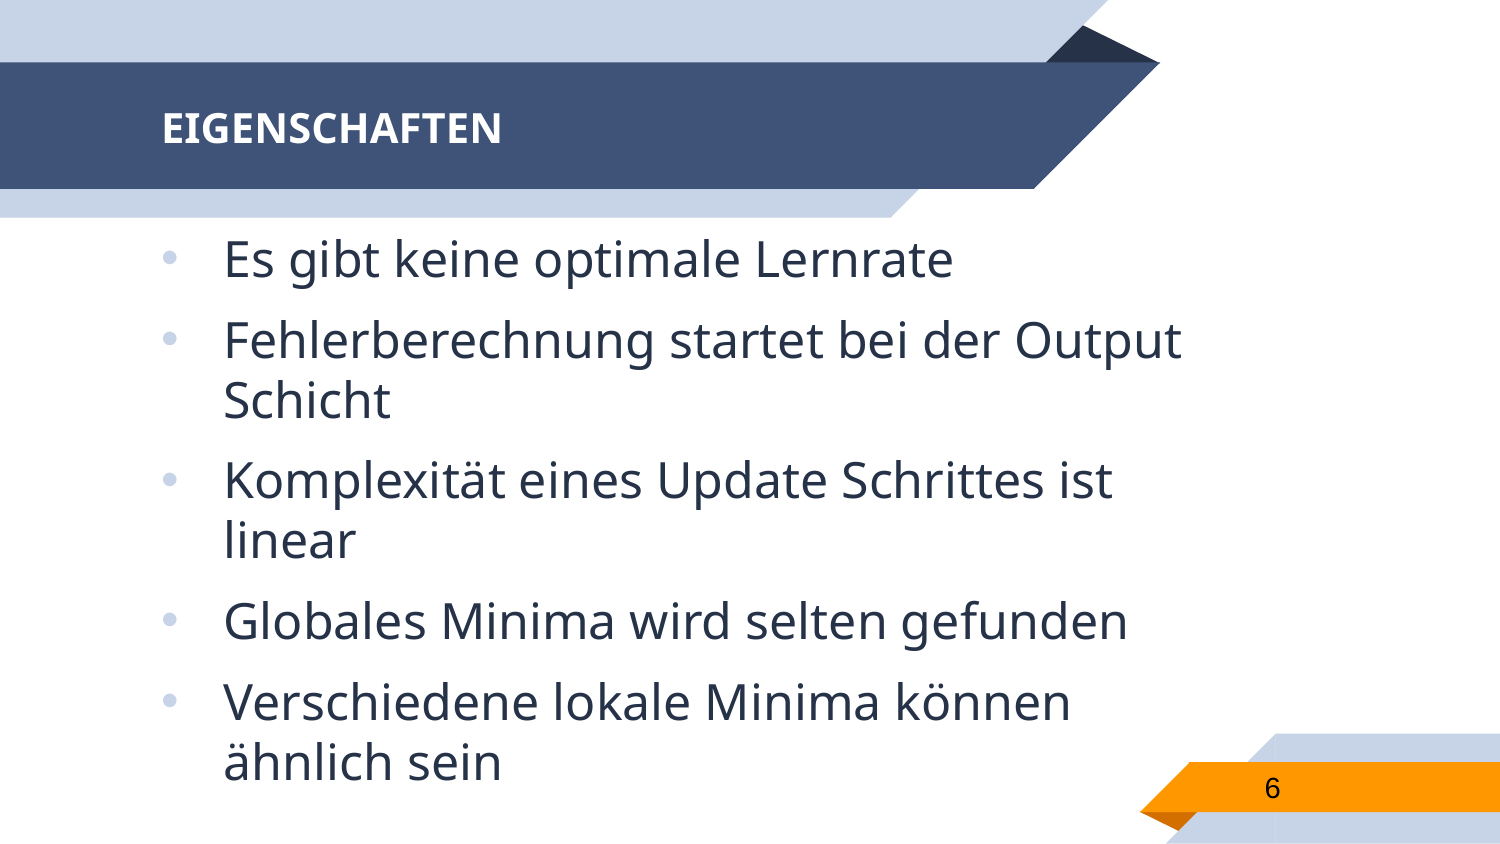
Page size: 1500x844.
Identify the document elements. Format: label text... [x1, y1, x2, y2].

title EIGENSCHAFTEN [133, 64, 1035, 190]
slide_number 6 [1249, 760, 1494, 813]
list Es gibt keine optimale Lernrate Fehlerberechnung startet bei der Output Schicht Komplexität eines Update Schrittes ist linear Globales Minima wird selten gefunden Verschiedene lokale Minima können ähnlich sein [133, 250, 1250, 767]
